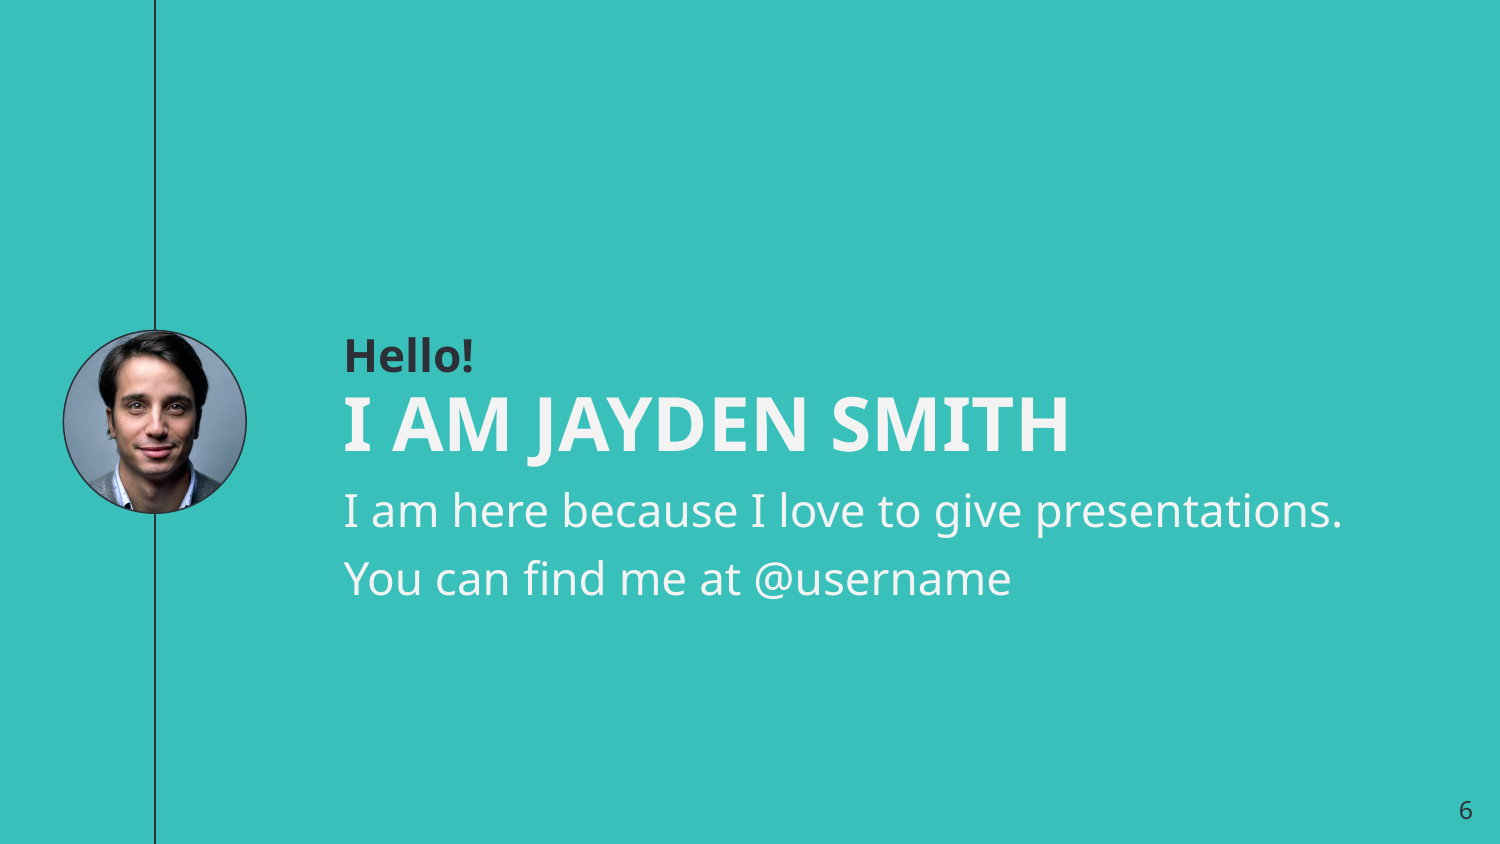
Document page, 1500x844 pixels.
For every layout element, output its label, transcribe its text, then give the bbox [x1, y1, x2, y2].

list I am here because I love to give presentations. You can find me at @username [328, 467, 1423, 607]
title Hello! [328, 206, 1423, 371]
subtitle I AM JAYDEN SMITH [328, 371, 1423, 467]
picture [63, 330, 247, 514]
slide_number 6 [1398, 779, 1489, 832]
